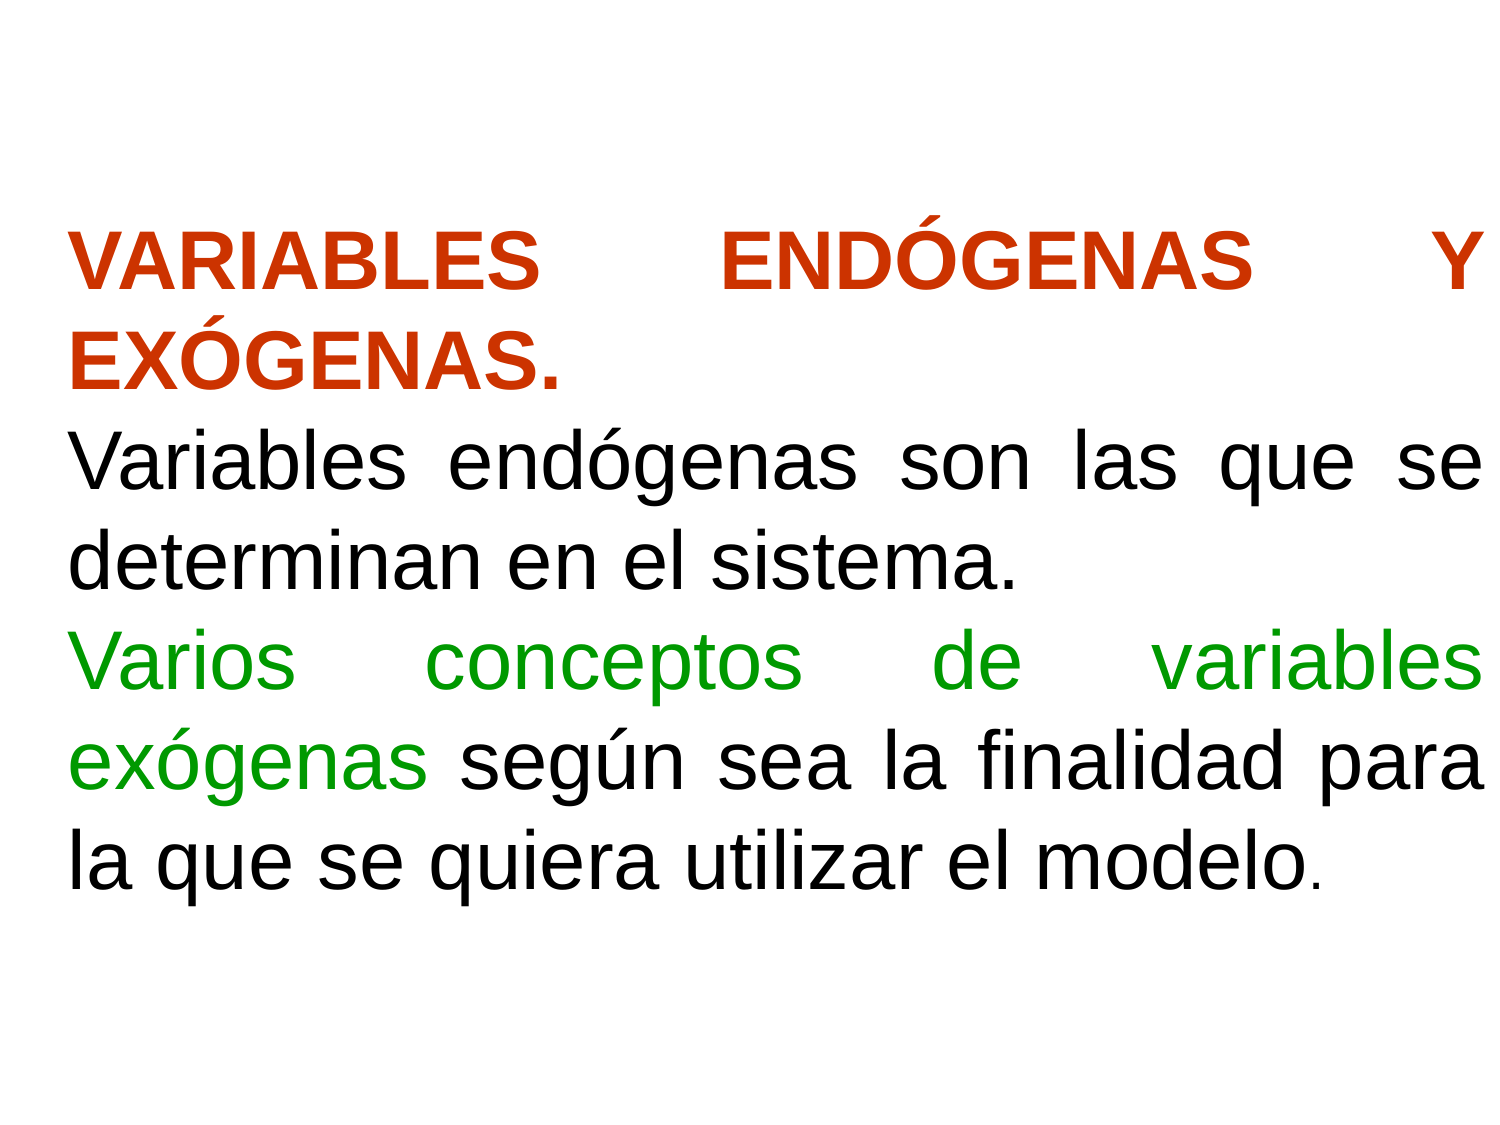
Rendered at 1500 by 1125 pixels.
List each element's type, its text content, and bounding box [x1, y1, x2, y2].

text_box VARIABLES ENDÓGENAS Y EXÓGENAS. Variables endógenas son las que se determinan en el sistema. Varios conceptos de variables exógenas según sea la finalidad para la que se quiera utilizar el modelo. [53, 198, 1500, 914]
